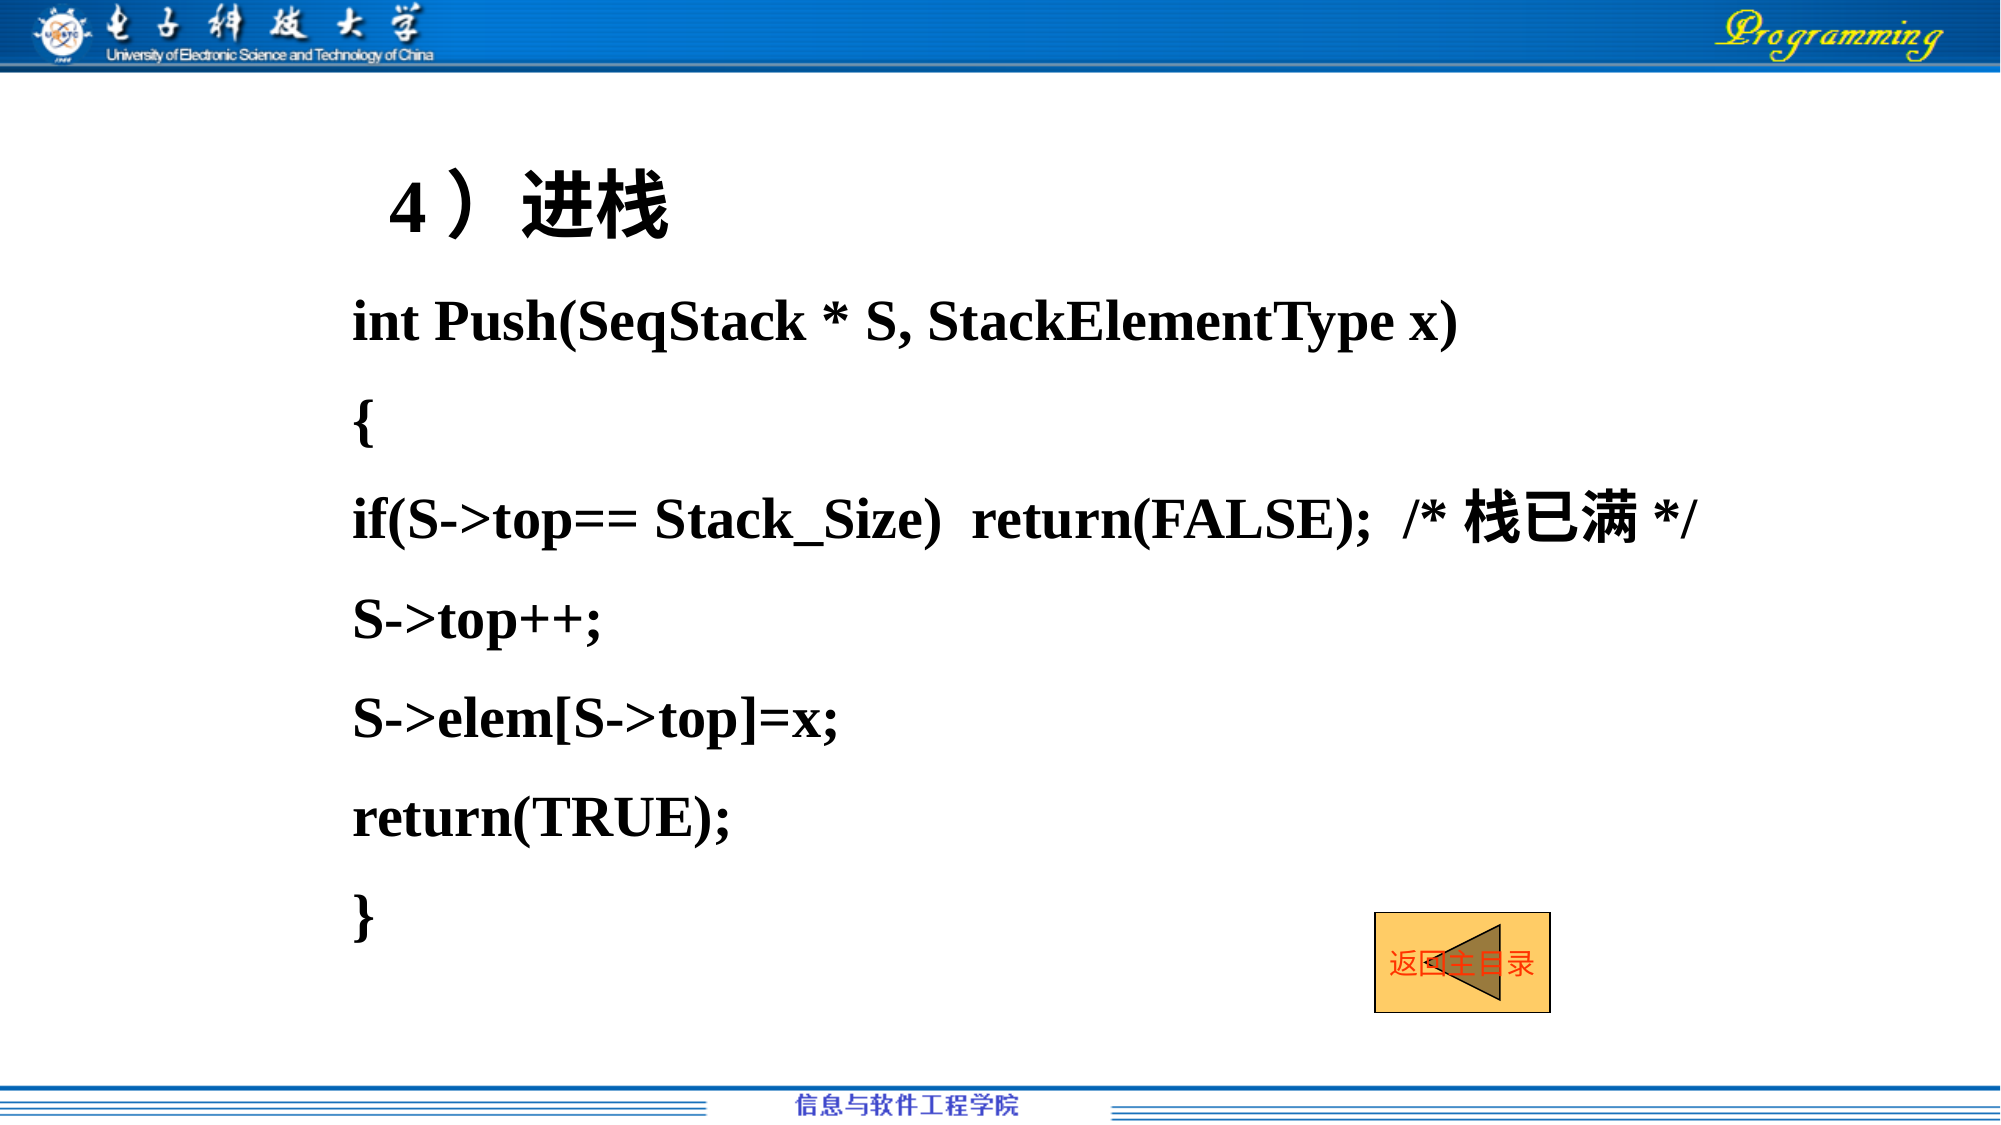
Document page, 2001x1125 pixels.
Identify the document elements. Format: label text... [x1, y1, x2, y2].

text_box int Push(SeqStack * S, StackElementType x) { if(S->top== Stack_Size) return(FALSE); /*栈已满*/ S->top++; S->elem[S->top]=x; return(TRUE); } [337, 275, 1750, 955]
picture [0, 0, 2001, 1125]
text_box 4）进栈 [375, 149, 1675, 255]
text_box 返回主目录 [1374, 912, 1550, 1013]
